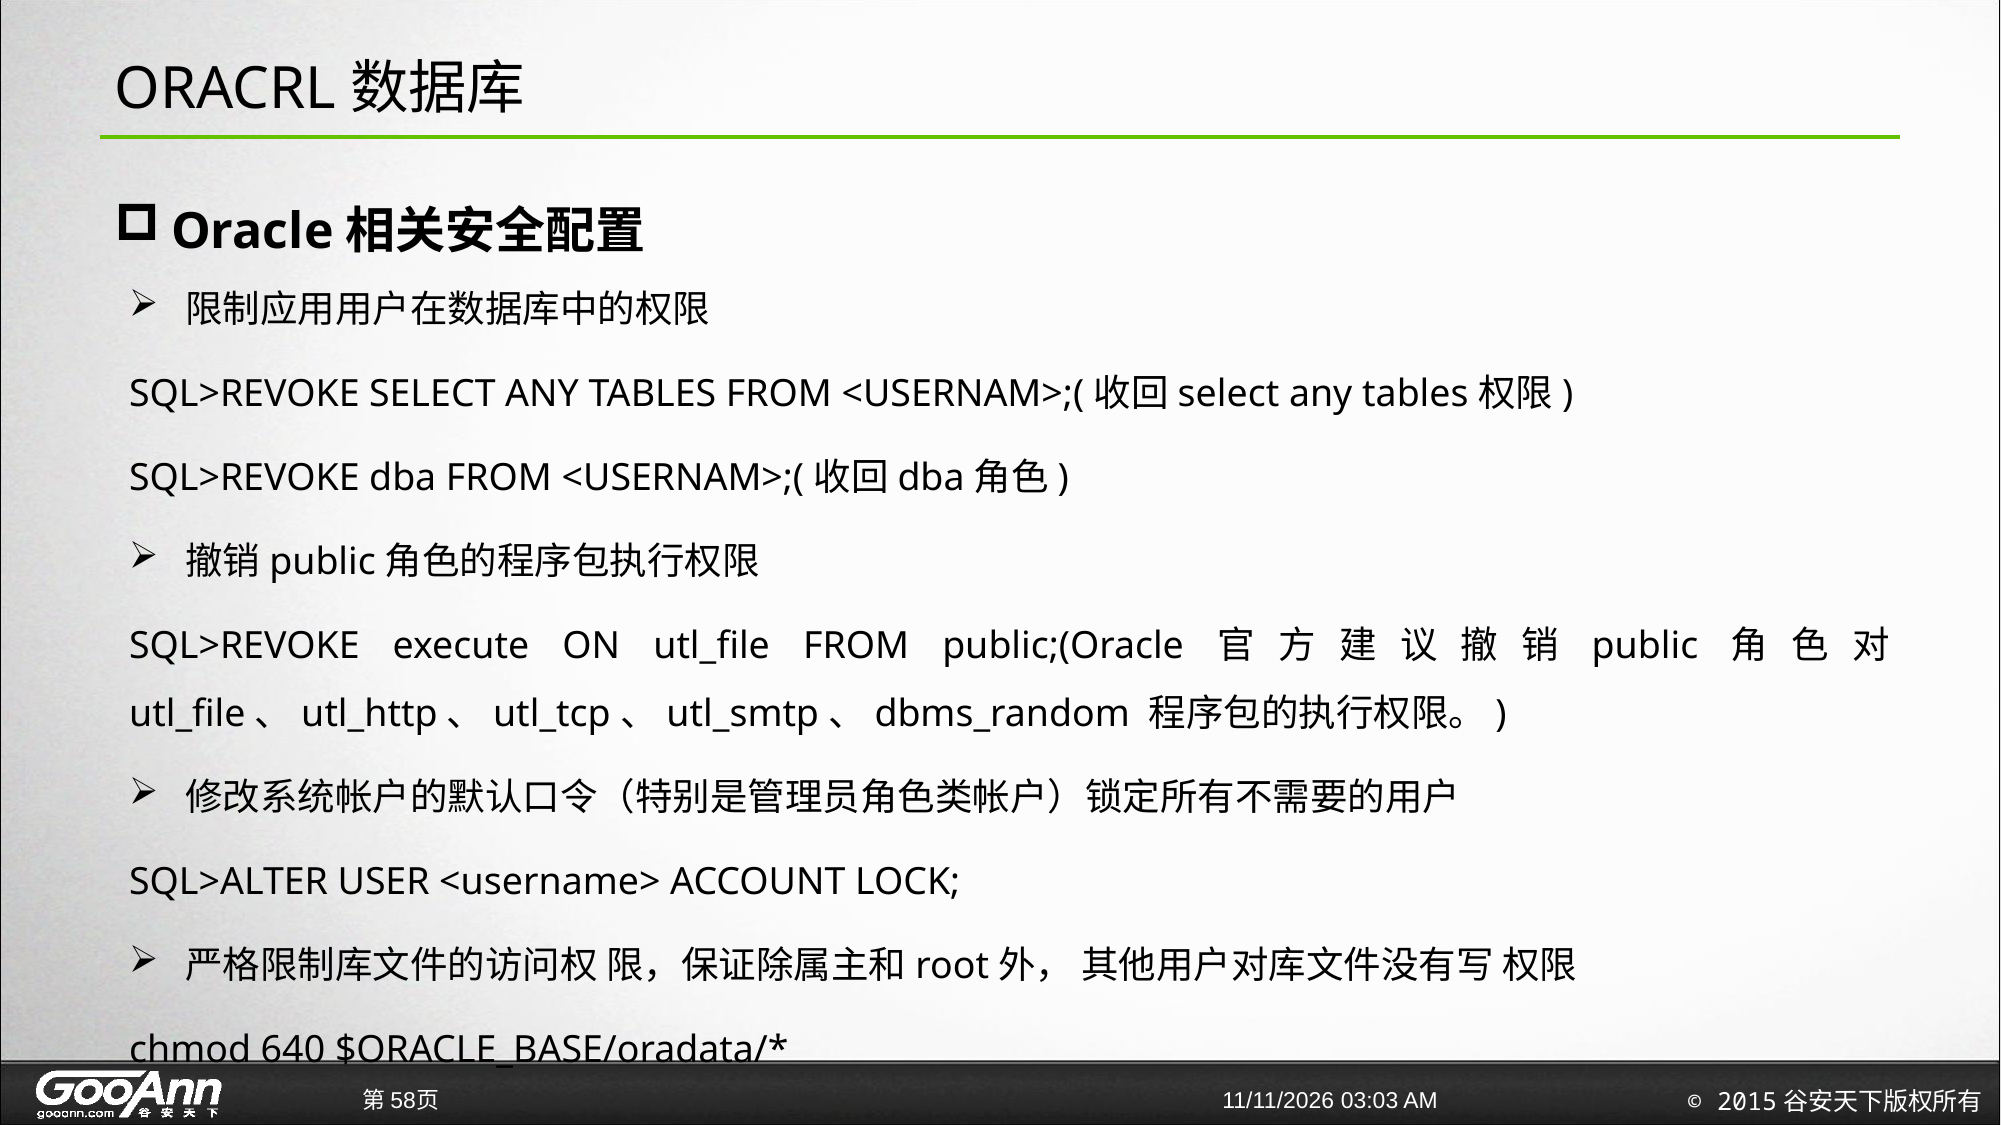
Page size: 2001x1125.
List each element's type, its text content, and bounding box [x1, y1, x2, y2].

title ORACRL数据库 [99, 45, 1900, 126]
list 限制应用用户在数据库中的权限 SQL>REVOKE SELECT ANY TABLES FROM <USERNAM>;(收回select any tables权限) SQL>REVOKE dba FROM <USERNAM>;(收回dba角色) 撤销public角色的程序包执行权限 SQL>REVOKE execute ON utl_file FROM public;(Oracle官方建议撤销public角色对utl_file、utl_http、utl_tcp、utl_smtp、dbms_random 程序包的执行权限。) 修改系统帐户的默认口令（特别是管理员角色类帐户）锁定所有不需要的用户 SQL>ALTER USER <username> ACCOUNT LOCK; 严格限制库文件的访问权 限，保证除属主和root外， 其他用户对库文件没有写 权限 chmod 640 $ORACLE_BASE/oradata/* [114, 255, 1915, 887]
text_box Oracle相关安全配置 [99, 160, 1900, 279]
picture [0, 0, 2001, 1125]
